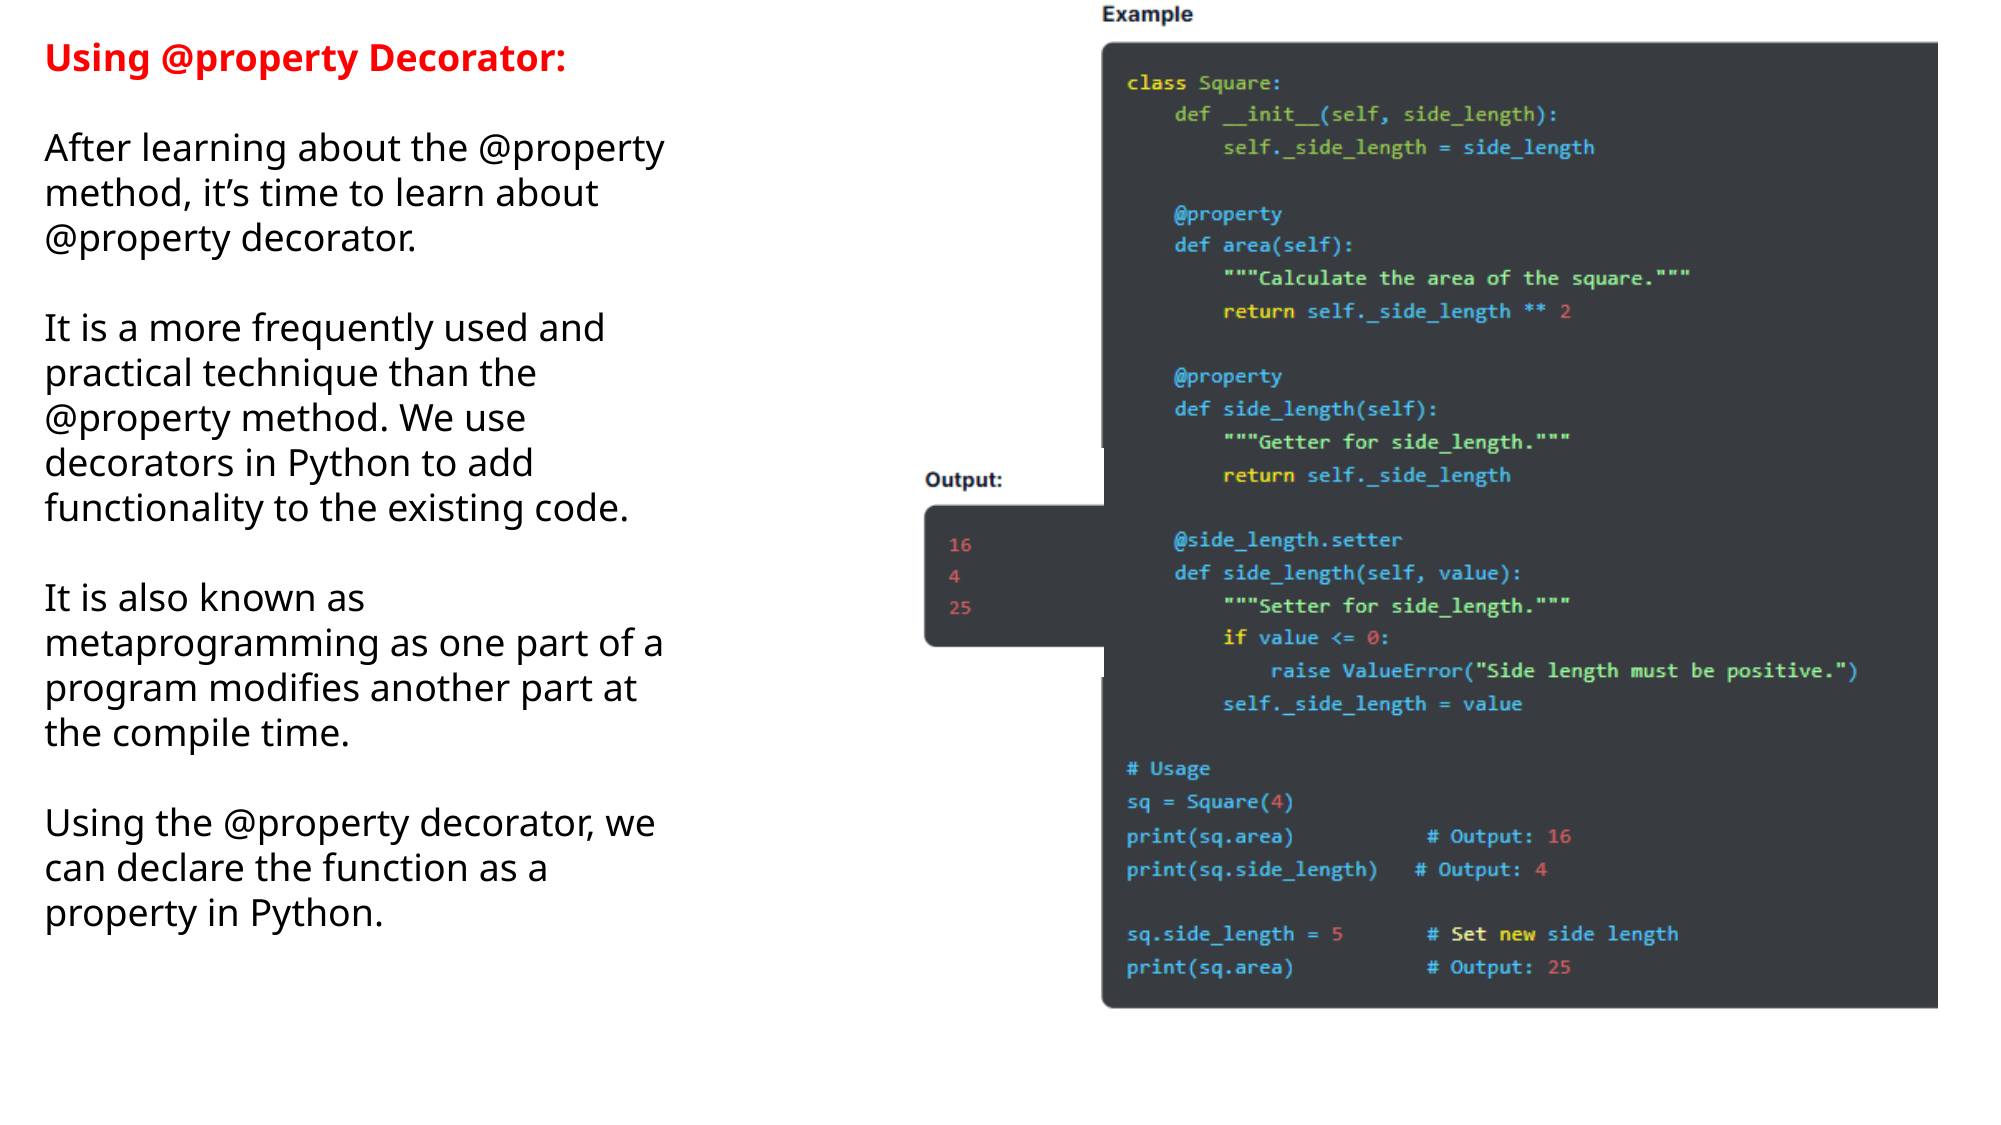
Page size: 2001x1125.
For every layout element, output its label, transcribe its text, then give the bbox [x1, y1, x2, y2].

text_box Using @property Decorator: After learning about the @property method, it’s time to learn about @property decorator. It is a more frequently used and practical technique than the @property method. We use decorators in Python to add functionality to the existing code. It is also known as metaprogramming as one part of a program modifies another part at the compile time. Using the @property decorator, we can declare the function as a property in Python. [29, 26, 712, 941]
picture [896, 0, 1939, 1023]
